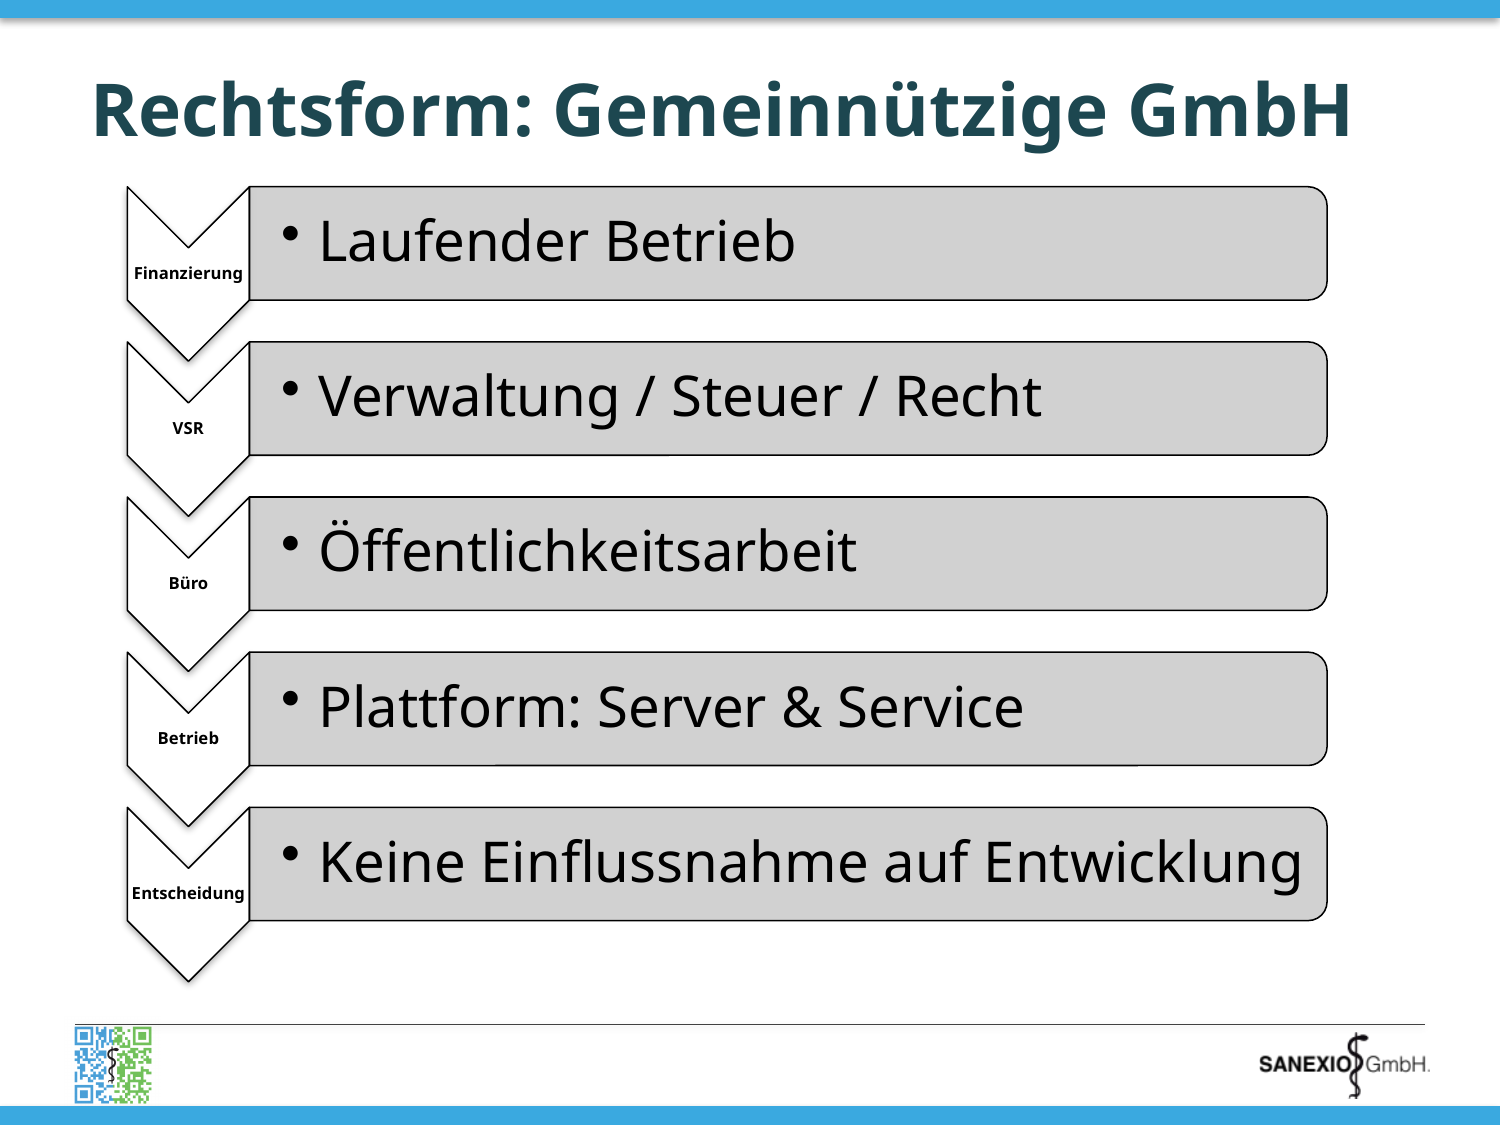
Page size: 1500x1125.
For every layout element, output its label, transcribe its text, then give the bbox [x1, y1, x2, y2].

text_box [127, 186, 1328, 983]
title Rechtsform: Gemeinnützige GmbH [75, 45, 1500, 170]
